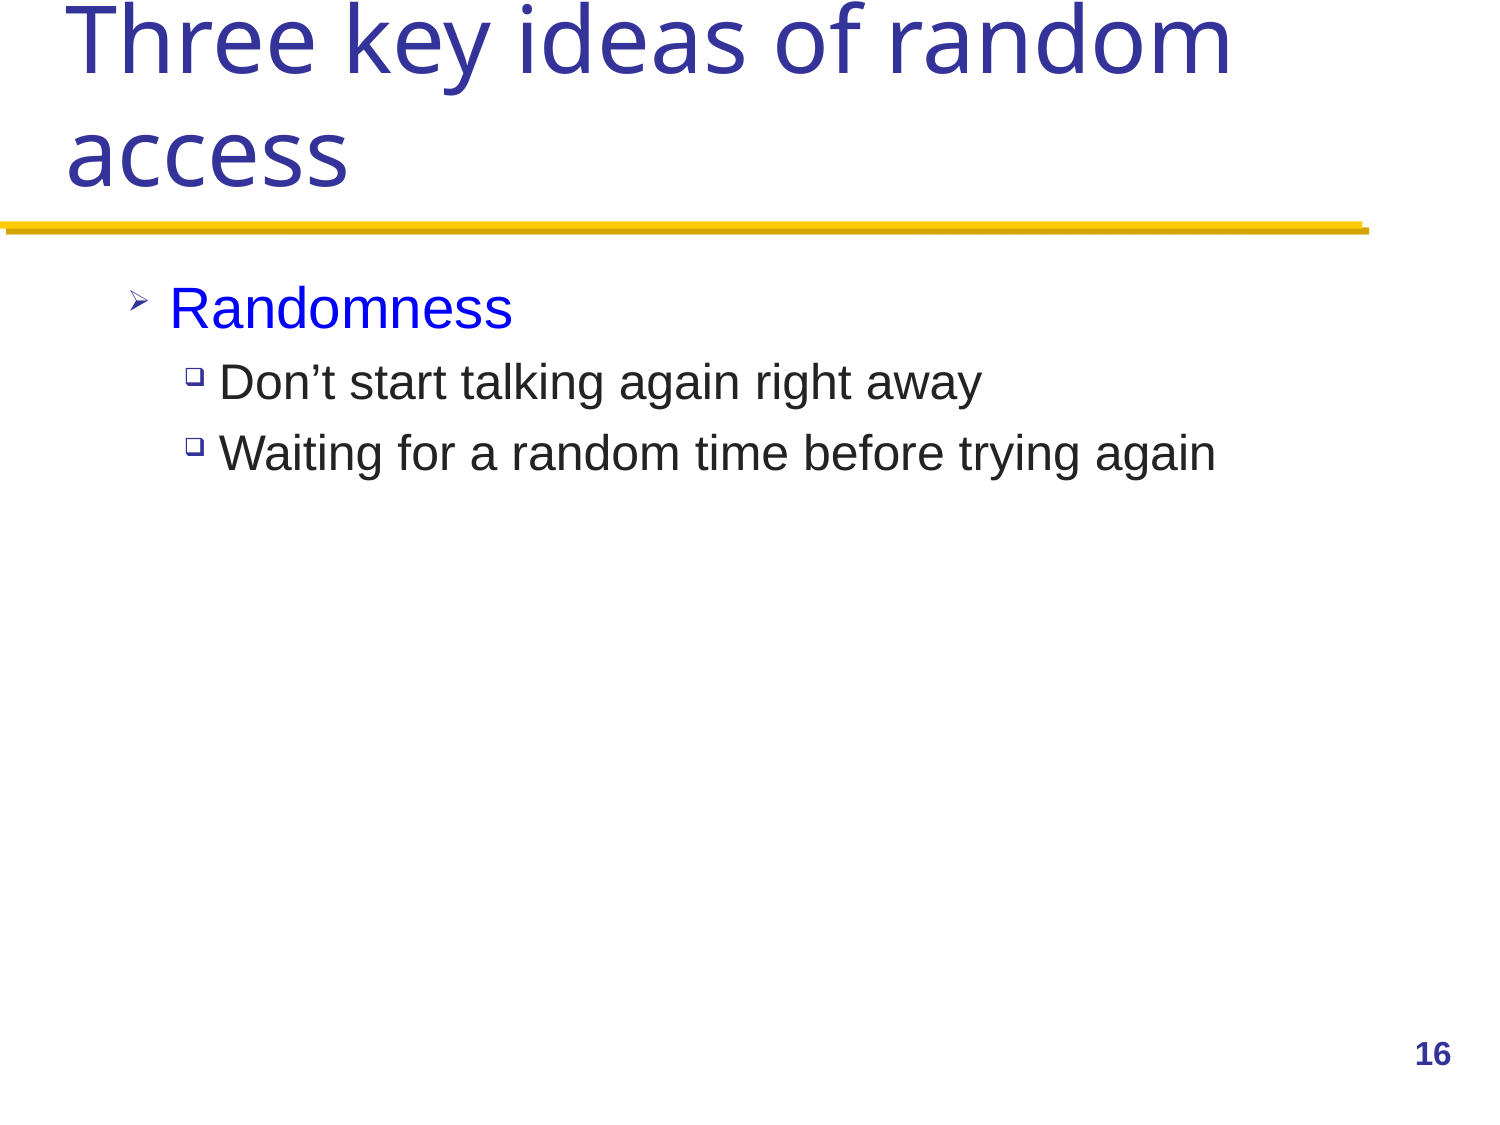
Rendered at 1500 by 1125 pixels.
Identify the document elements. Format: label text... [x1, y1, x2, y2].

list Randomness Don’t start talking again right away Waiting for a random time before trying again [112, 262, 1413, 988]
slide_number 16 [1400, 1025, 1500, 1100]
title Three key ideas of random access [49, 24, 1451, 213]
